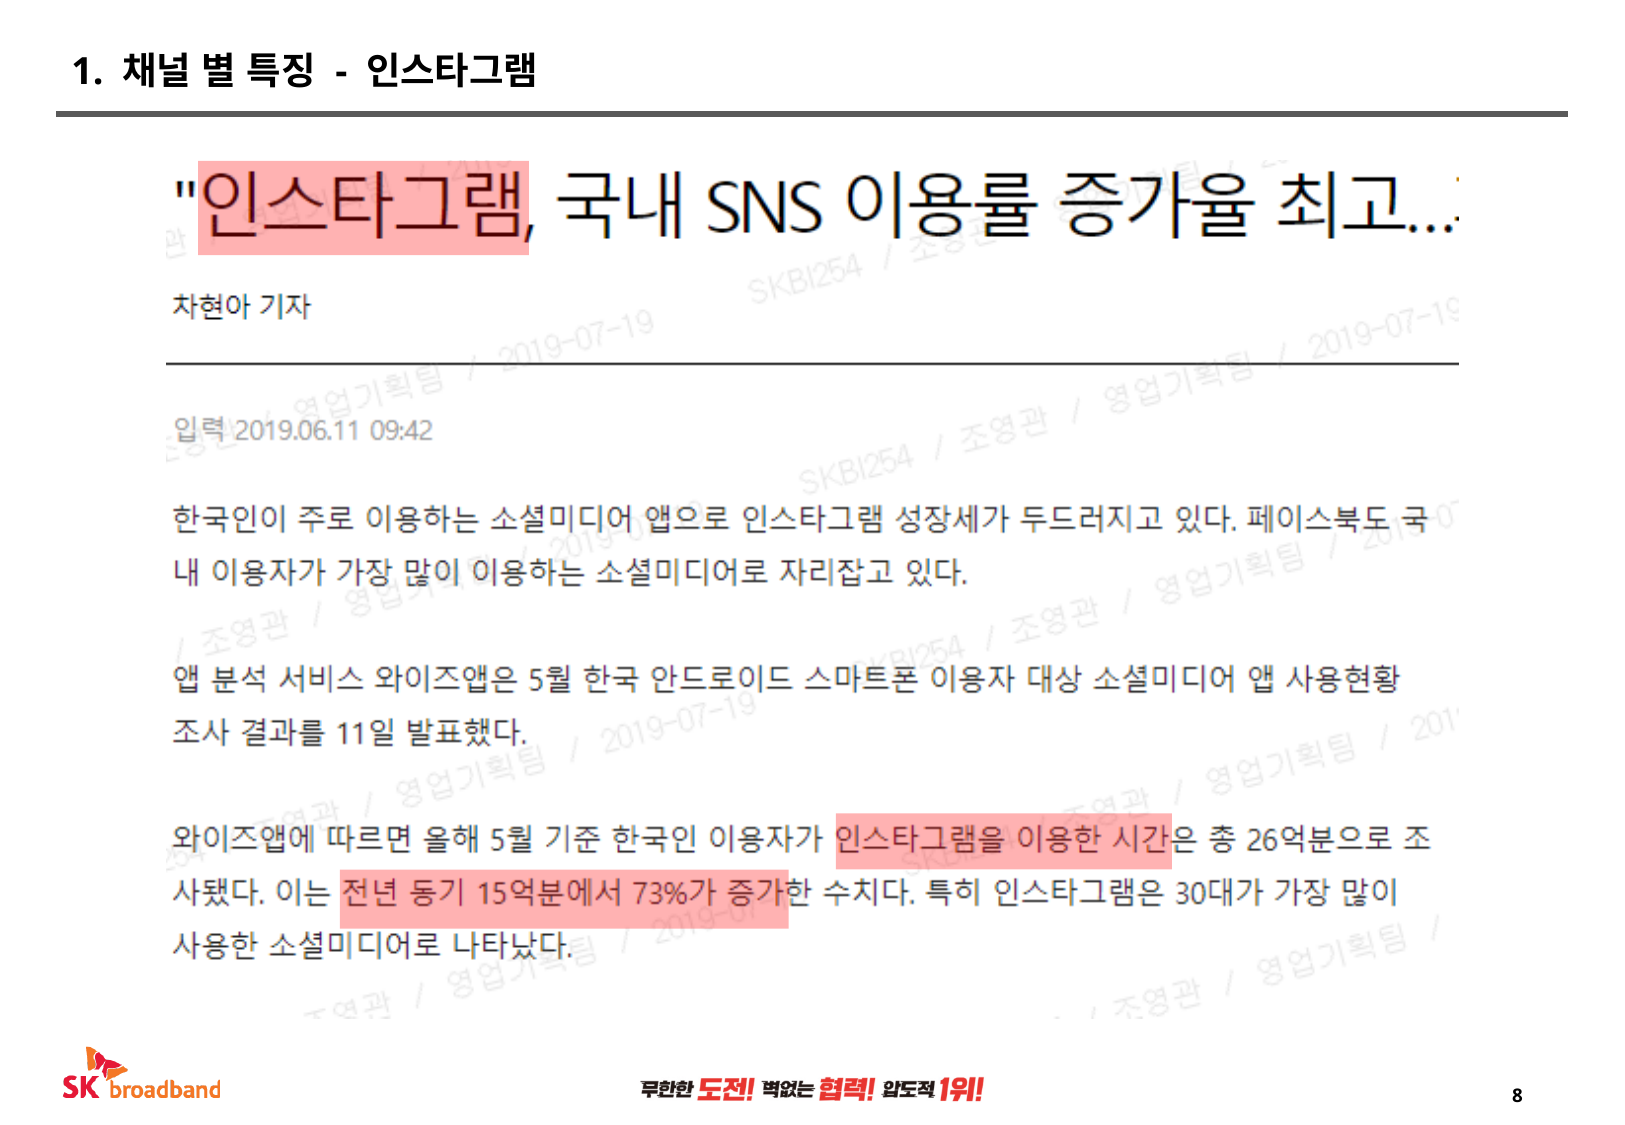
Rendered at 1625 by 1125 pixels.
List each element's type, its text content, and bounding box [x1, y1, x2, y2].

picture [166, 160, 1459, 1020]
picture [56, 1034, 234, 1112]
title 1. 채널 별 특징 - 인스타그램 [56, 39, 1107, 98]
picture [638, 1074, 986, 1103]
